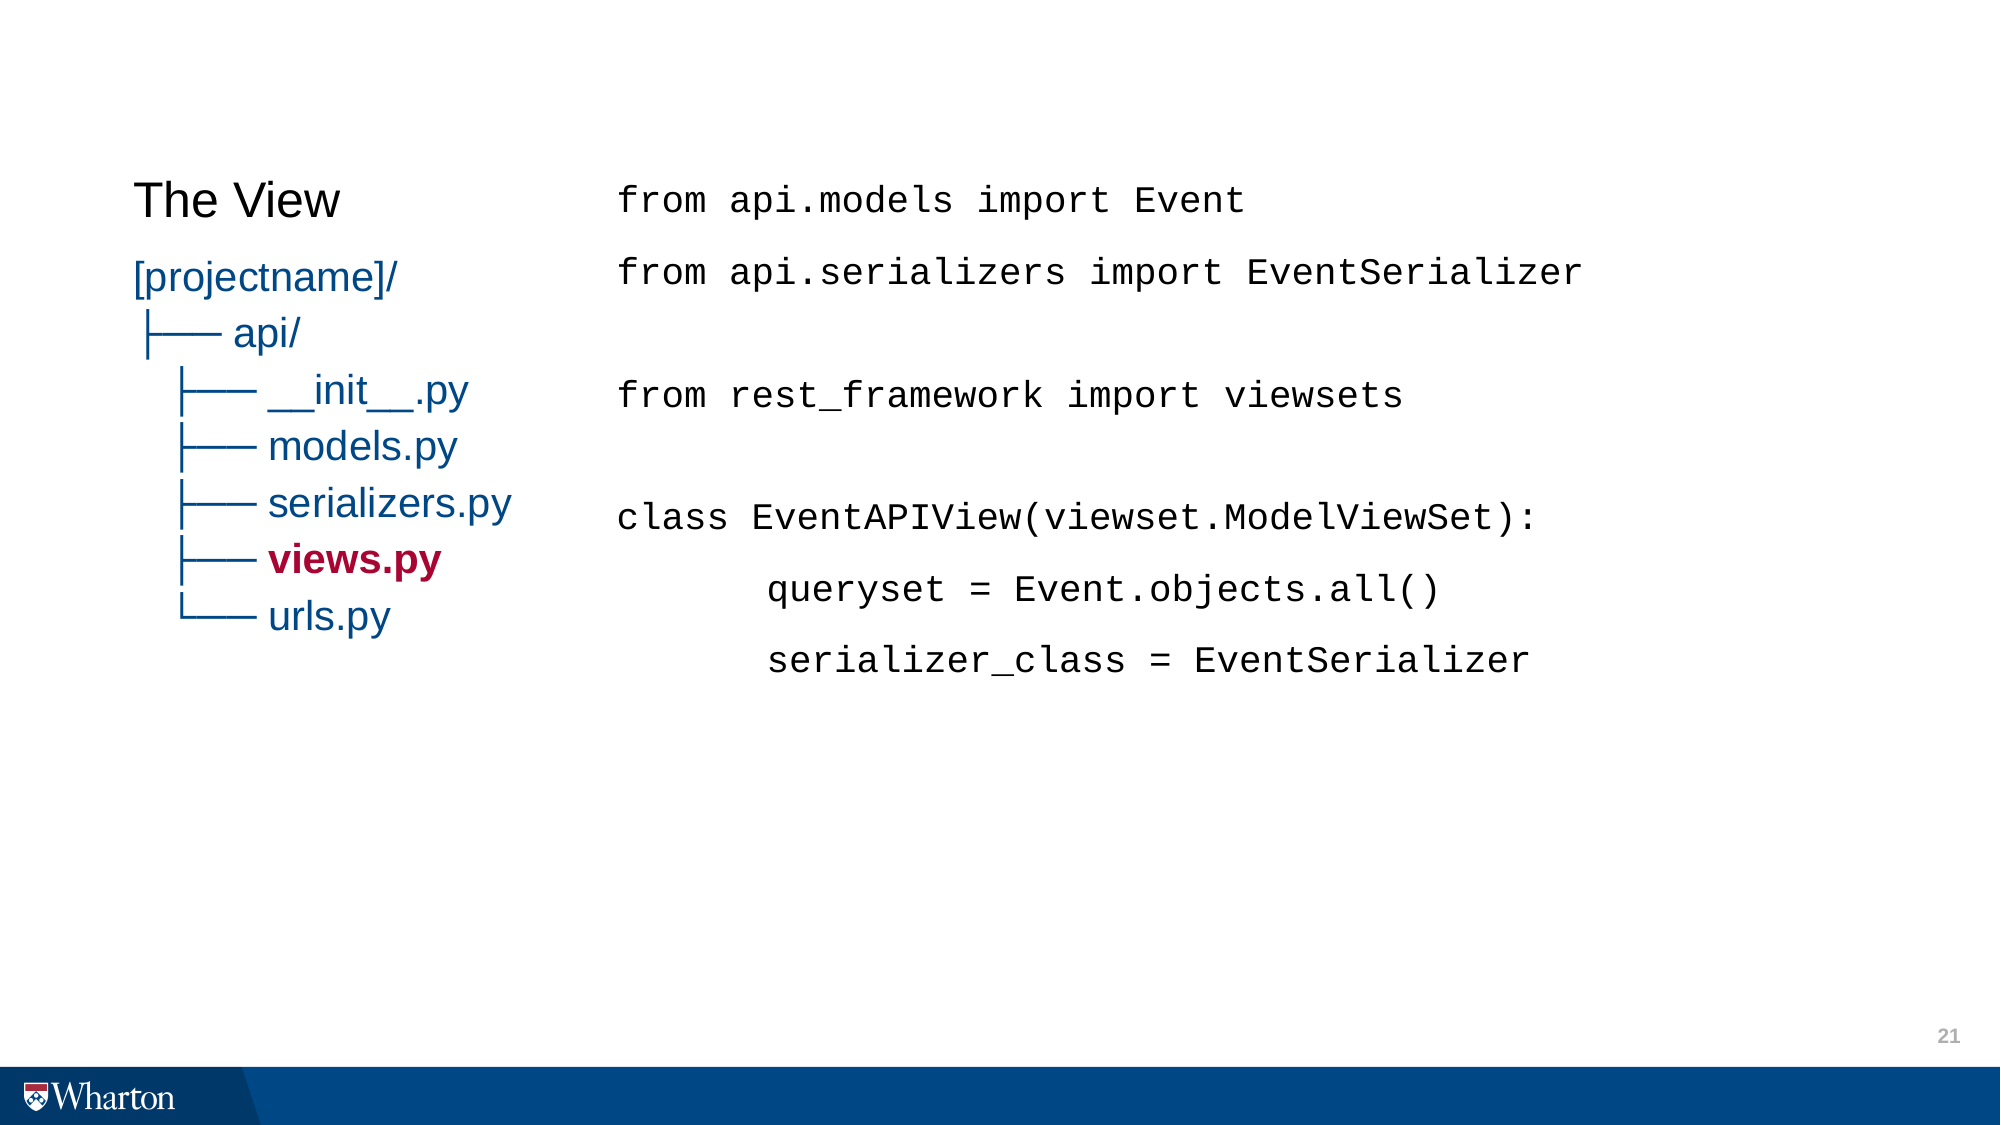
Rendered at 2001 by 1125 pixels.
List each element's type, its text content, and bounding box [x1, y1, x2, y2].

list [projectname]/ ├── api/ ├── __init__.py ├── models.py ├── serializers.py ├── views.py └── urls.py [133, 235, 779, 861]
picture [24, 1081, 175, 1111]
slide_number 21 [1525, 1004, 1976, 1065]
list from api.models import Event from api.serializers import EventSerializer from rest_framework import viewsets class EventAPIView(viewset.ModelViewSet): queryset = Event.objects.all() serializer_class = EventSerializer [616, 161, 1950, 962]
title The View [133, 164, 616, 235]
